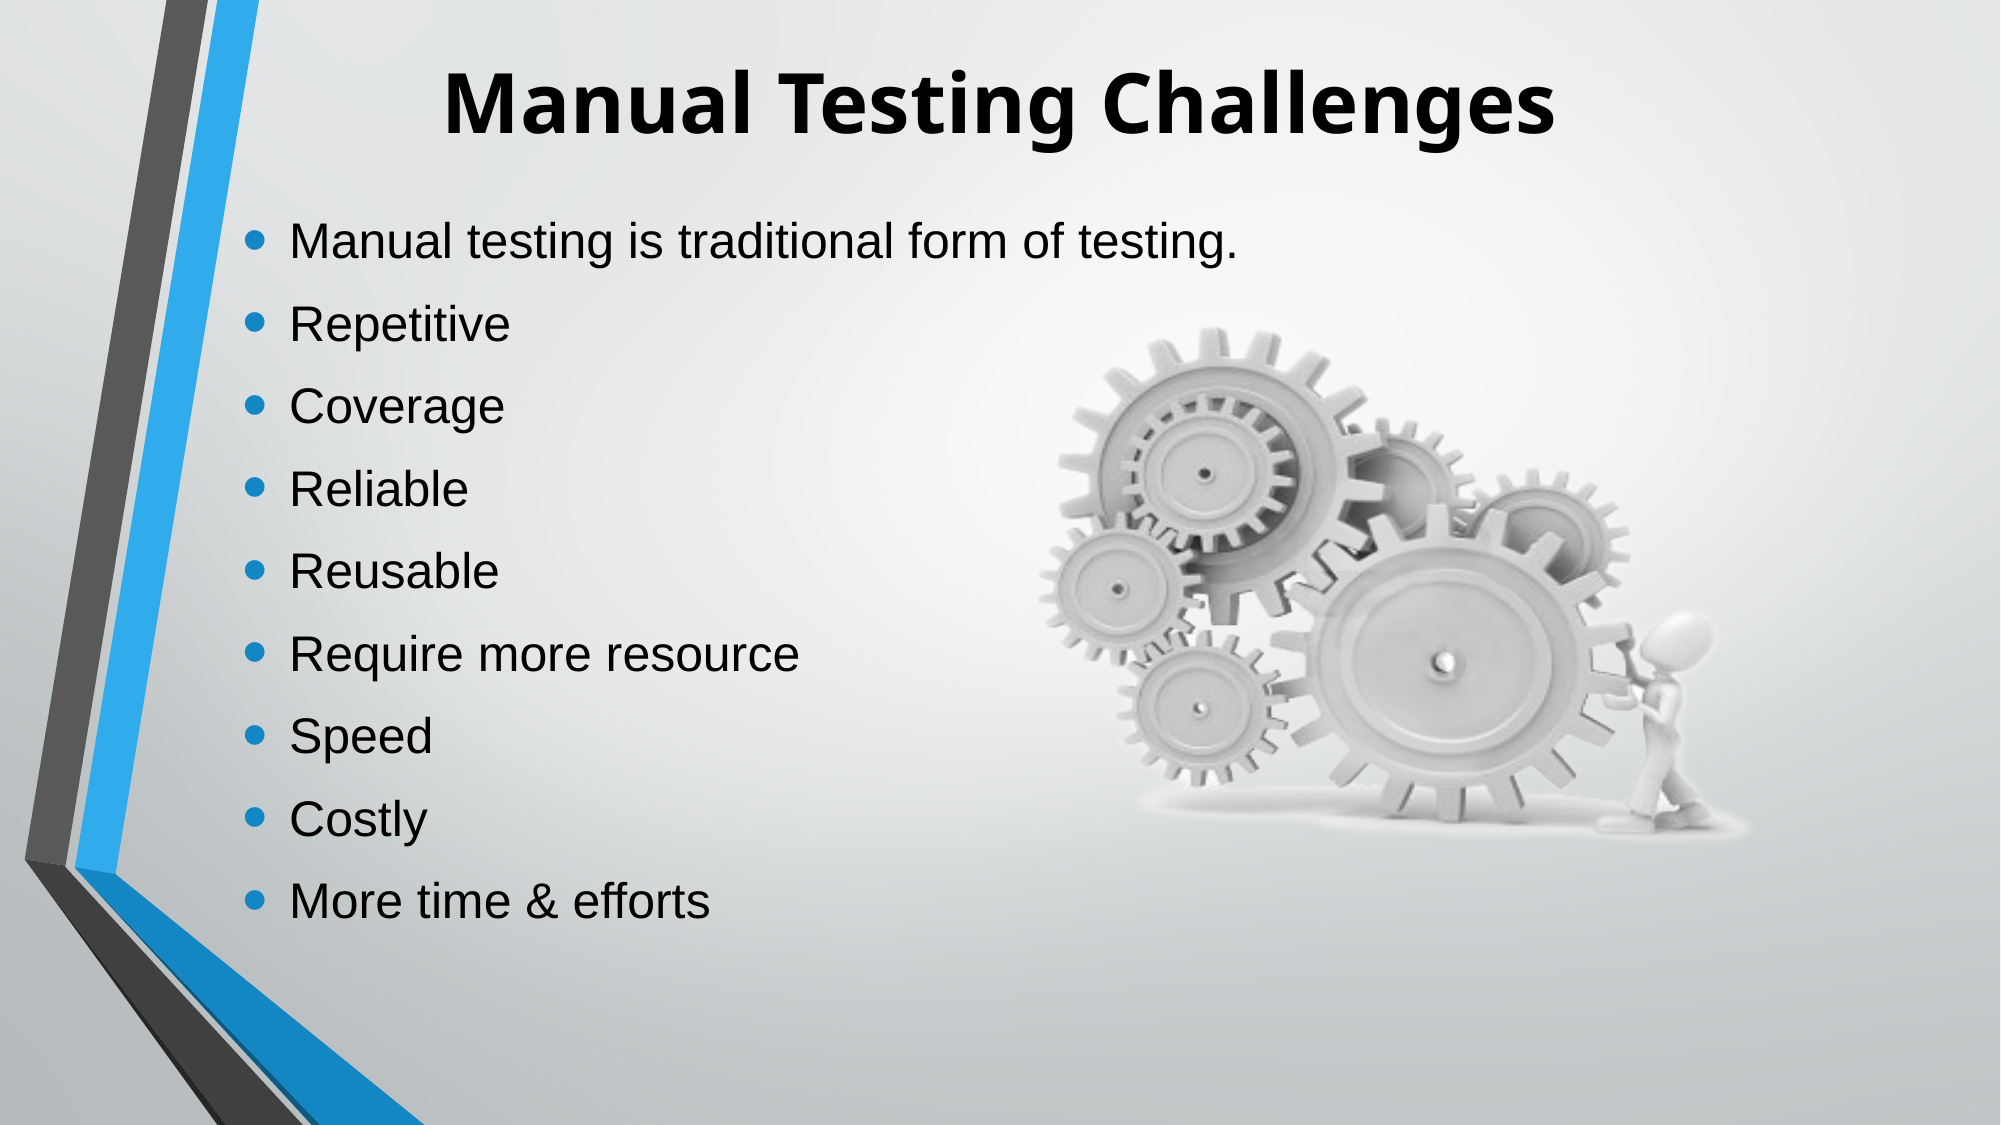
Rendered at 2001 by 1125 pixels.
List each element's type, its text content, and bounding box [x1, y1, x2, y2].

title Manual Testing Challenges [249, 0, 1750, 202]
picture [919, 309, 1902, 867]
list Manual testing is traditional form of testing. Repetitive Coverage Reliable Reusable Require more resource Speed Costly More time & efforts [227, 201, 1706, 1041]
